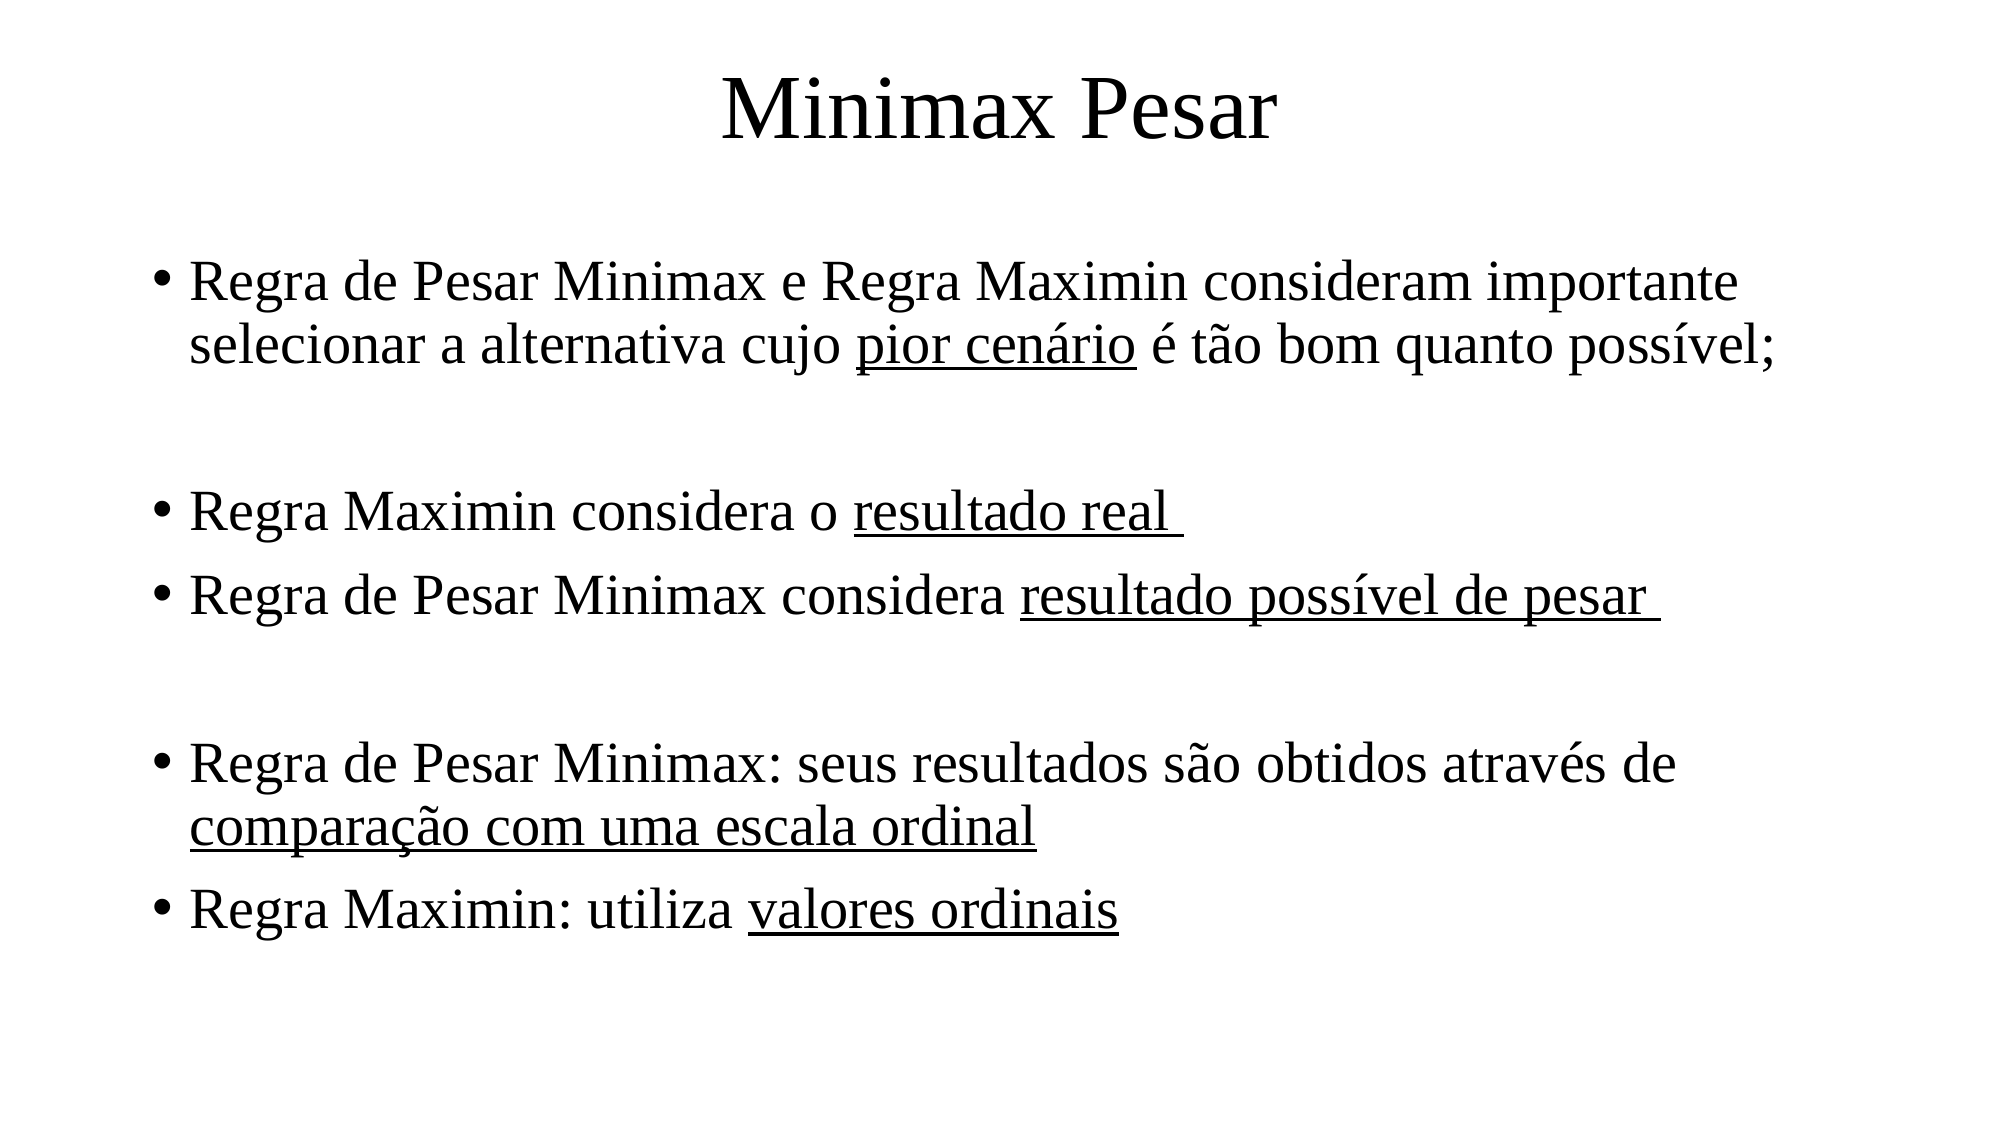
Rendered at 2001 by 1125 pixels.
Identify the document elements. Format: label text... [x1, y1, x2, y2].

list Regra de Pesar Minimax e Regra Maximin consideram importante selecionar a alternativa cujo pior cenário é tão bom quanto possível; Regra Maximin considera o resultado real Regra de Pesar Minimax considera resultado possível de pesar Regra de Pesar Minimax: seus resultados são obtidos através de comparação com uma escala ordinal Regra Maximin: utiliza valores ordinais [137, 242, 1870, 1014]
title Minimax Pesar [137, 0, 1863, 218]
